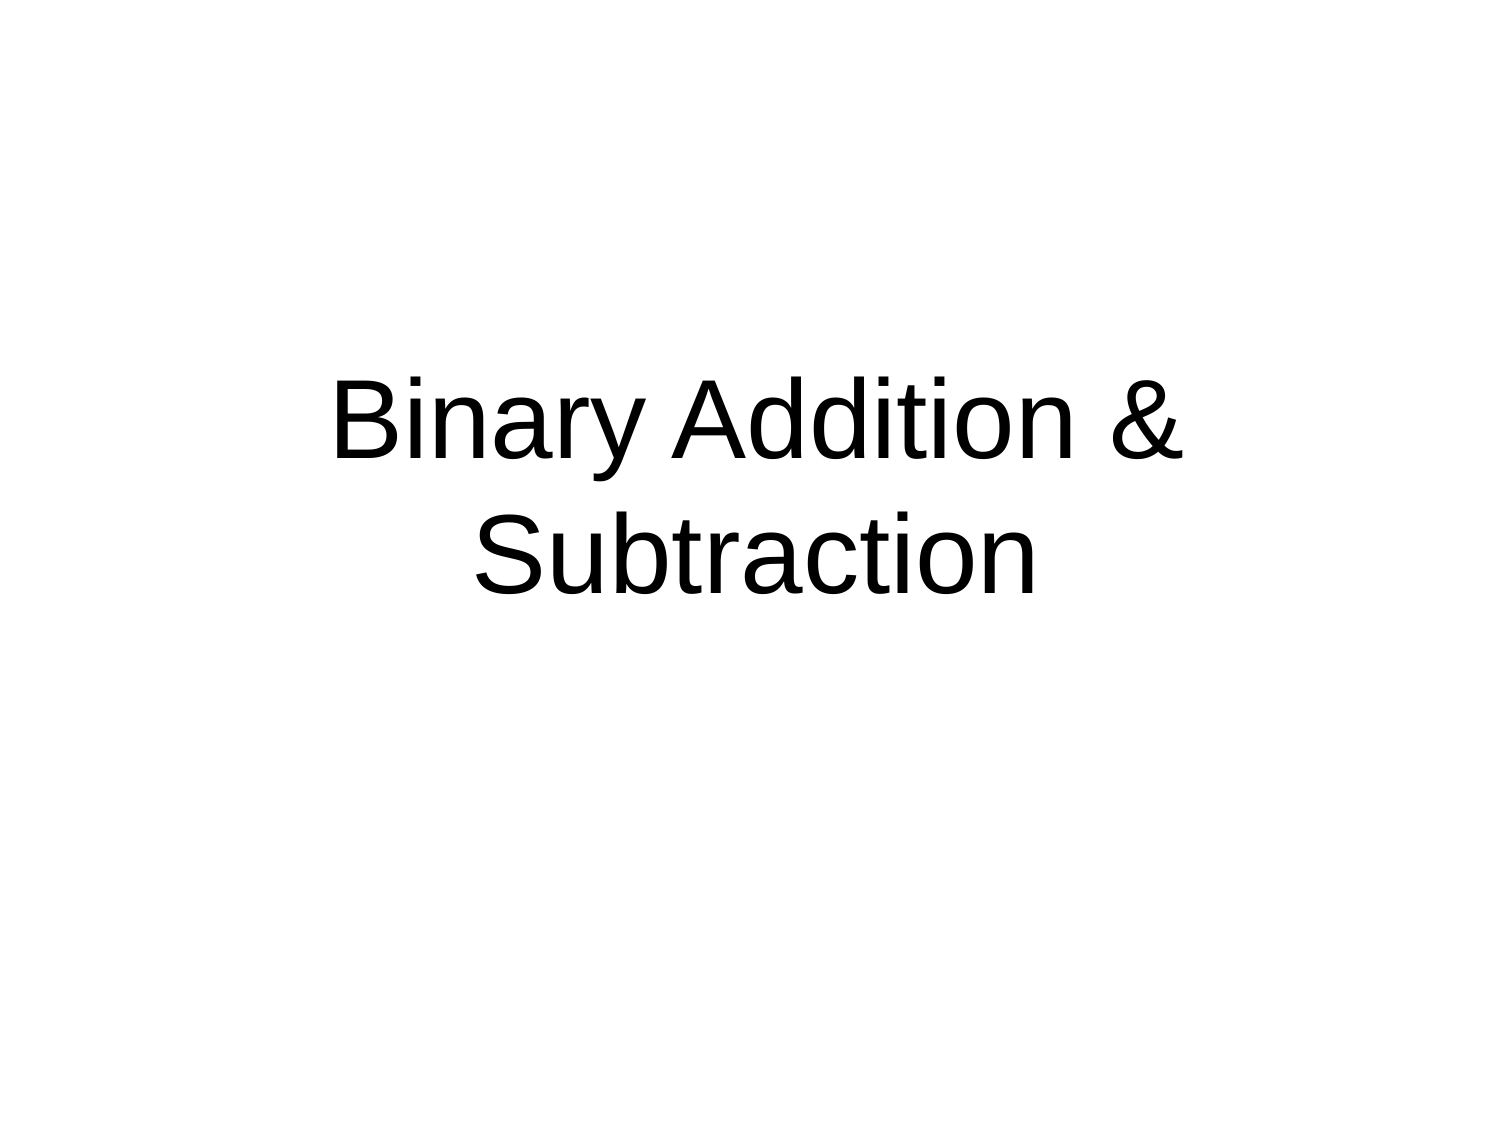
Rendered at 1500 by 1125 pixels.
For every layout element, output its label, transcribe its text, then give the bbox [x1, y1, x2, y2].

title Binary Addition & Subtraction [112, 337, 1400, 625]
